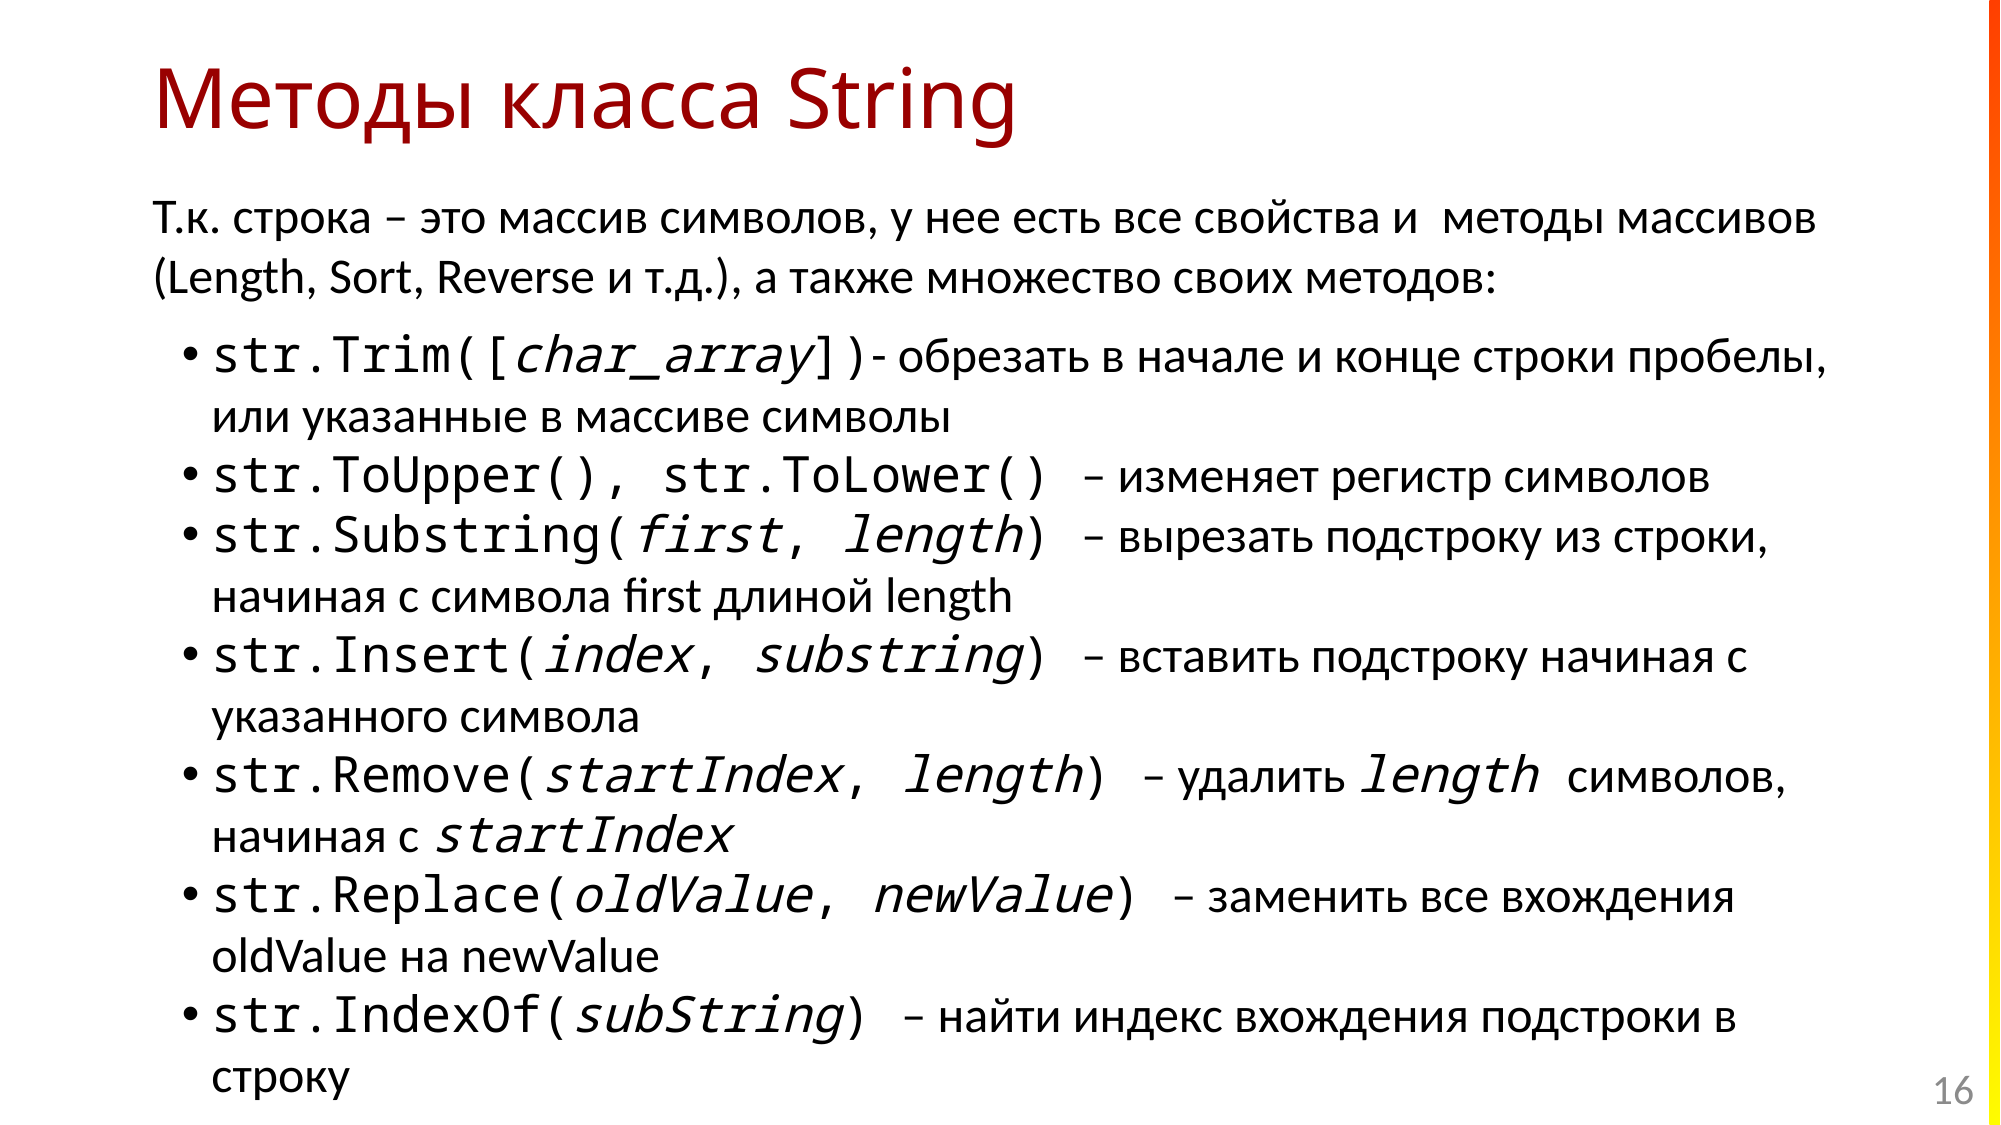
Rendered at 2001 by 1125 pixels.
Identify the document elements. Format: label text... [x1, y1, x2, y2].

title Методы класса String [137, 22, 1863, 175]
slide_number 16 [1830, 1057, 1990, 1118]
text_box str.Trim([char_array])- обрезать в начале и конце строки пробелы, или указанные в массиве символы str.ToUpper(), str.ToLower() – изменяет регистр символов str.Substring(first, length) – вырезать подстроку из строки, начиная с символа first длиной length str.Insert(index, substring) – вставить подстроку начиная с указанного символа str.Remove(startIndex, length) – удалить length символов, начиная с startIndex str.Replace(oldValue, newValue) – заменить все вхождения oldValue на newValue str.IndexOf(subString) – найти индекс вхождения подстроки в строку [137, 315, 1863, 1111]
text_box Т.к. строка – это массив символов, у нее есть все свойства и методы массивов (Length, Sort, Reverse и т.д.), а также множество своих методов: [137, 175, 1881, 311]
